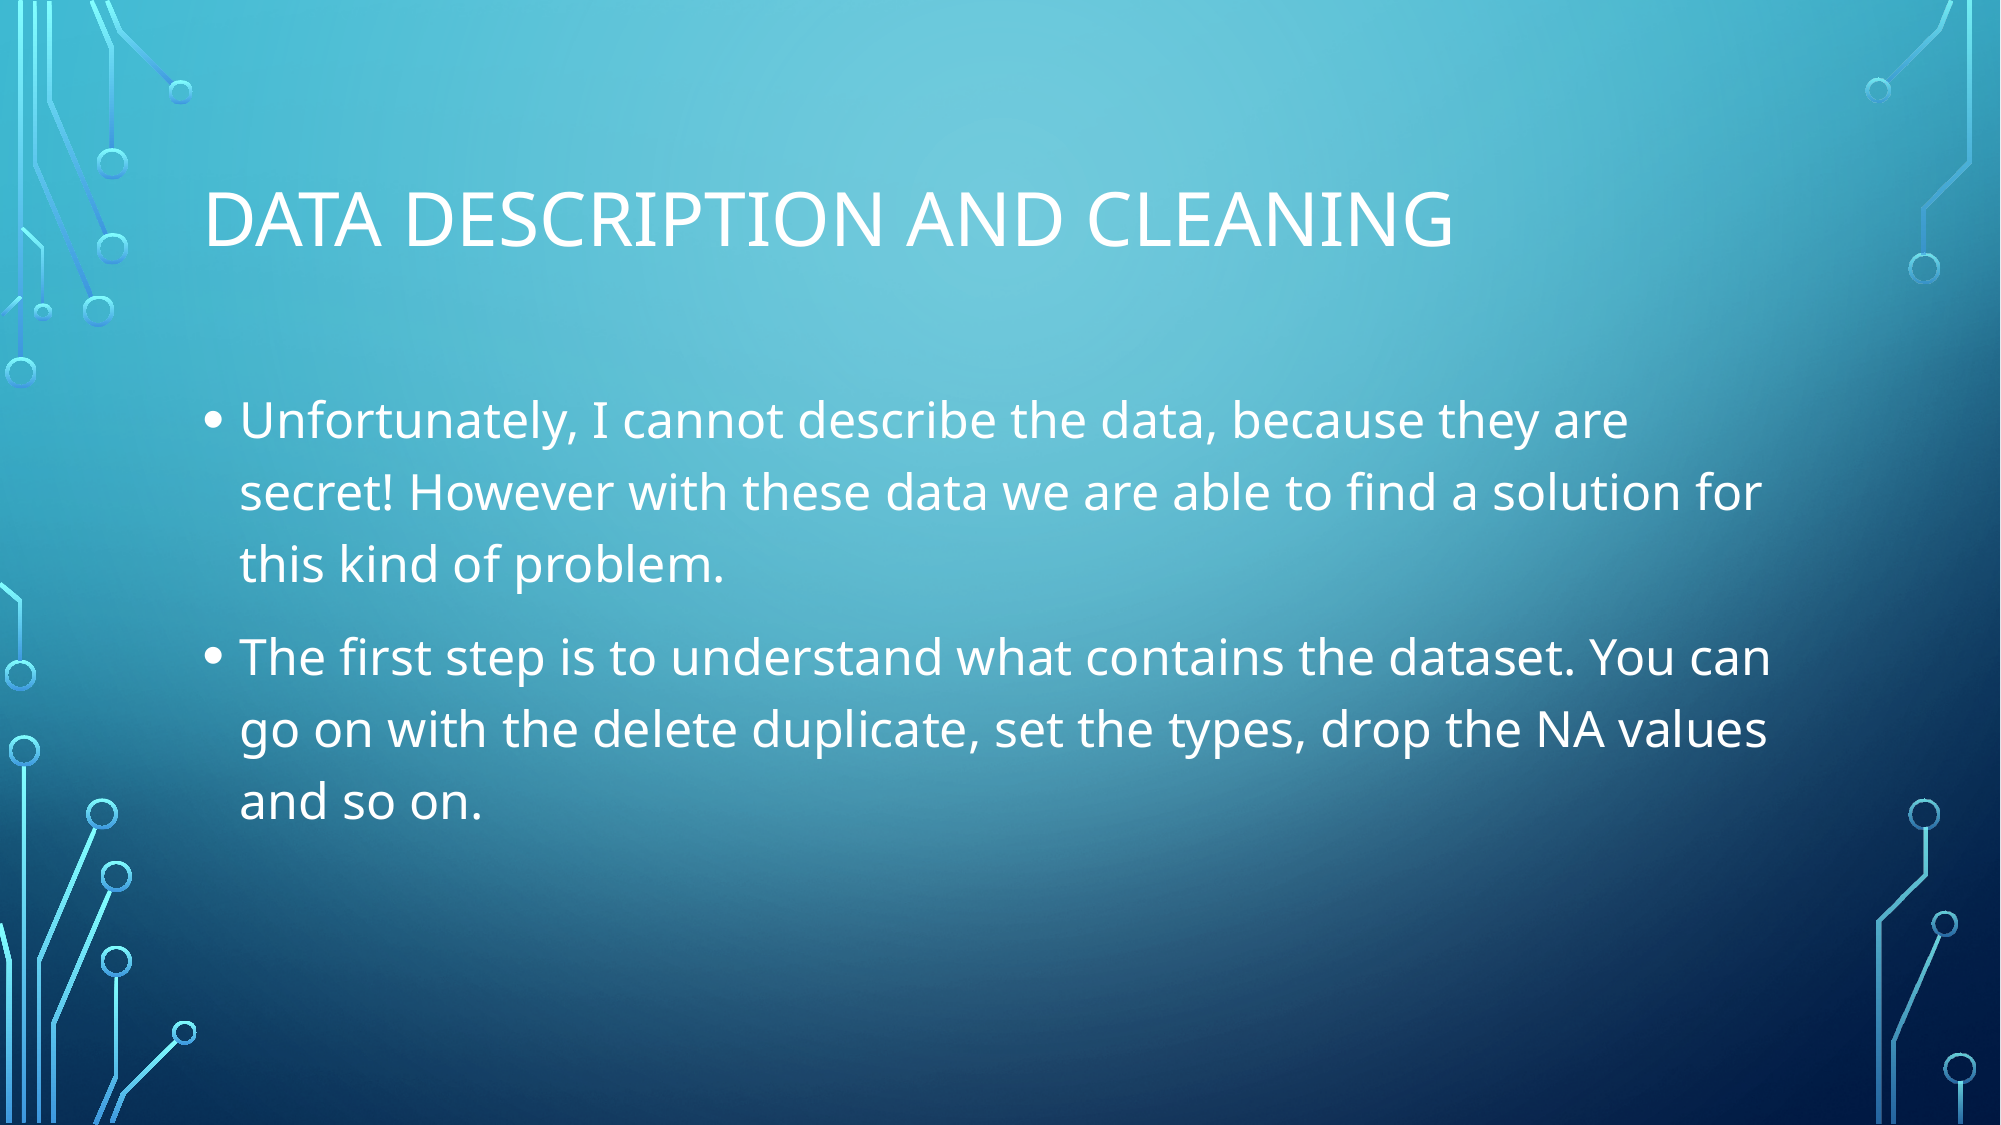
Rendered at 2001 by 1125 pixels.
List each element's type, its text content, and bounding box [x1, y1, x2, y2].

list Unfortunately, I cannot describe the data, because they are secret! However with these data we are able to find a solution for this kind of problem. The first step is to understand what contains the dataset. You can go on with the delete duplicate, set the types, drop the NA values and so on. [187, 369, 1813, 950]
title Data description and cleaning [187, 101, 1813, 344]
